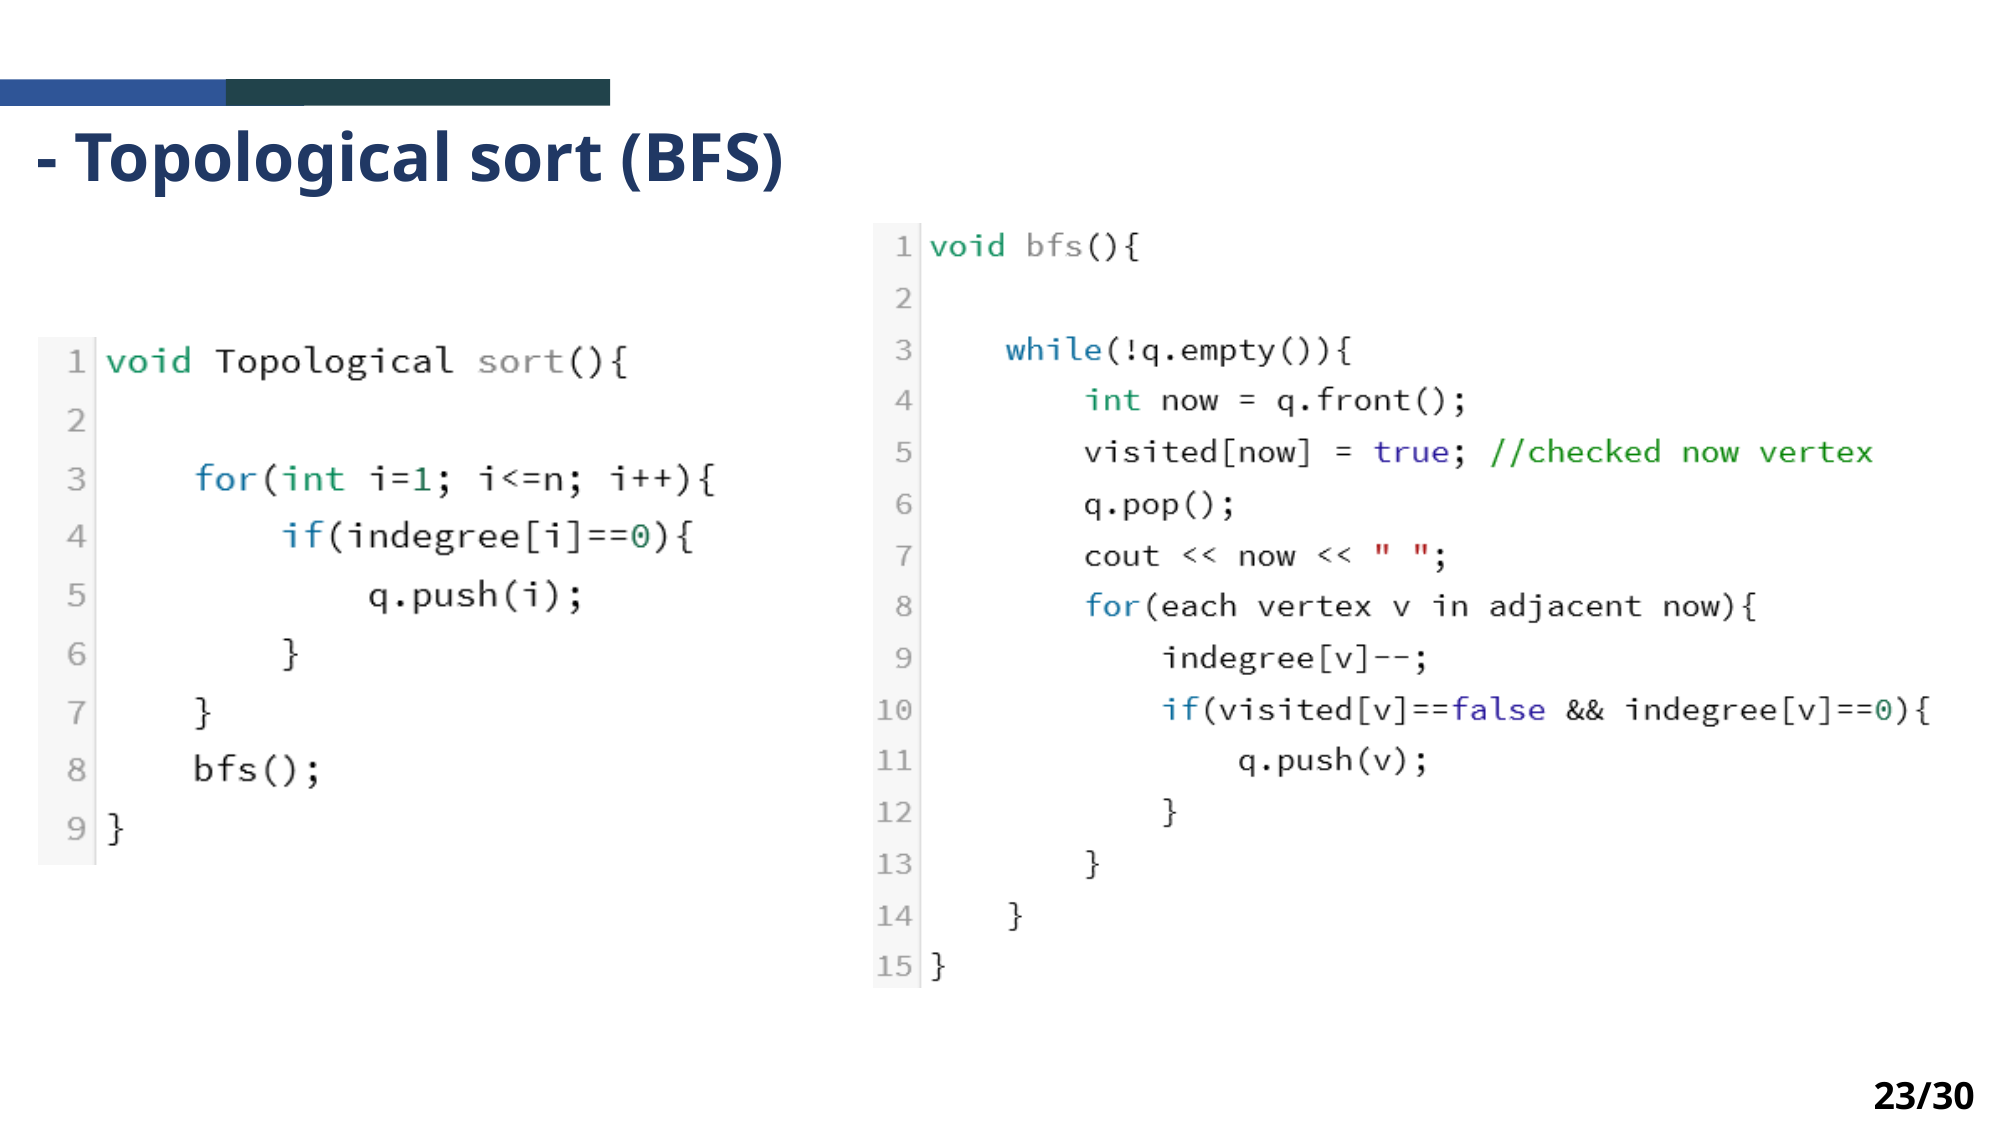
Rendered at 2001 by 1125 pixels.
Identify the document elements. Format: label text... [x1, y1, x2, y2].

text_box - Topological sort (BFS) [21, 106, 860, 202]
picture [873, 223, 1948, 988]
picture [38, 337, 742, 865]
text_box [0, 79, 611, 106]
text_box 23/30 [1858, 1064, 2000, 1125]
